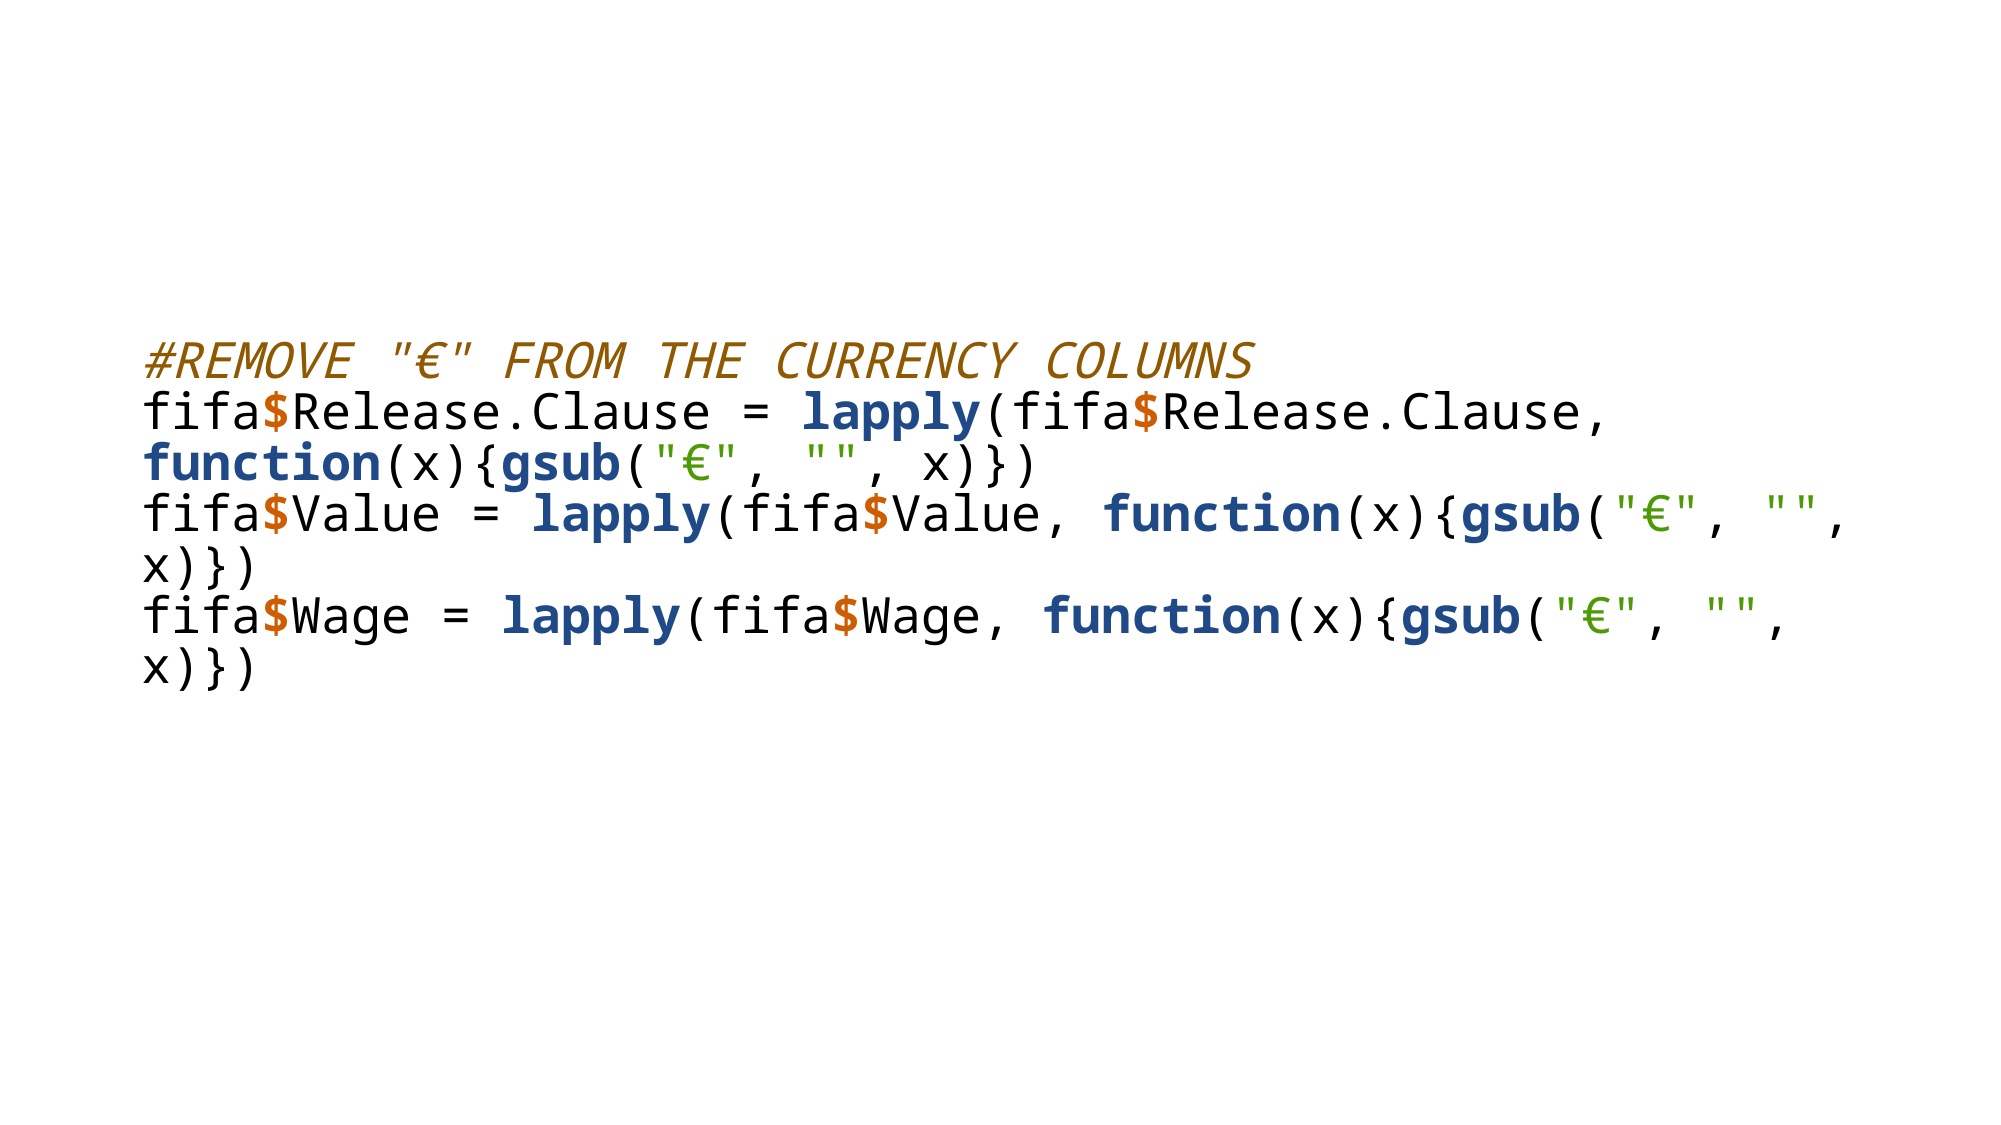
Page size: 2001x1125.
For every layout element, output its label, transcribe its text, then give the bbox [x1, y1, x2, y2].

list #REMOVE "€" FROM THE CURRENCY COLUMNS fifa$Release.Clause = lapply(fifa$Release.Clause, function(x){gsub("€", "", x)}) fifa$Value = lapply(fifa$Value, function(x){gsub("€", "", x)}) fifa$Wage = lapply(fifa$Wage, function(x){gsub("€", "", x)}) [111, 329, 1876, 948]
